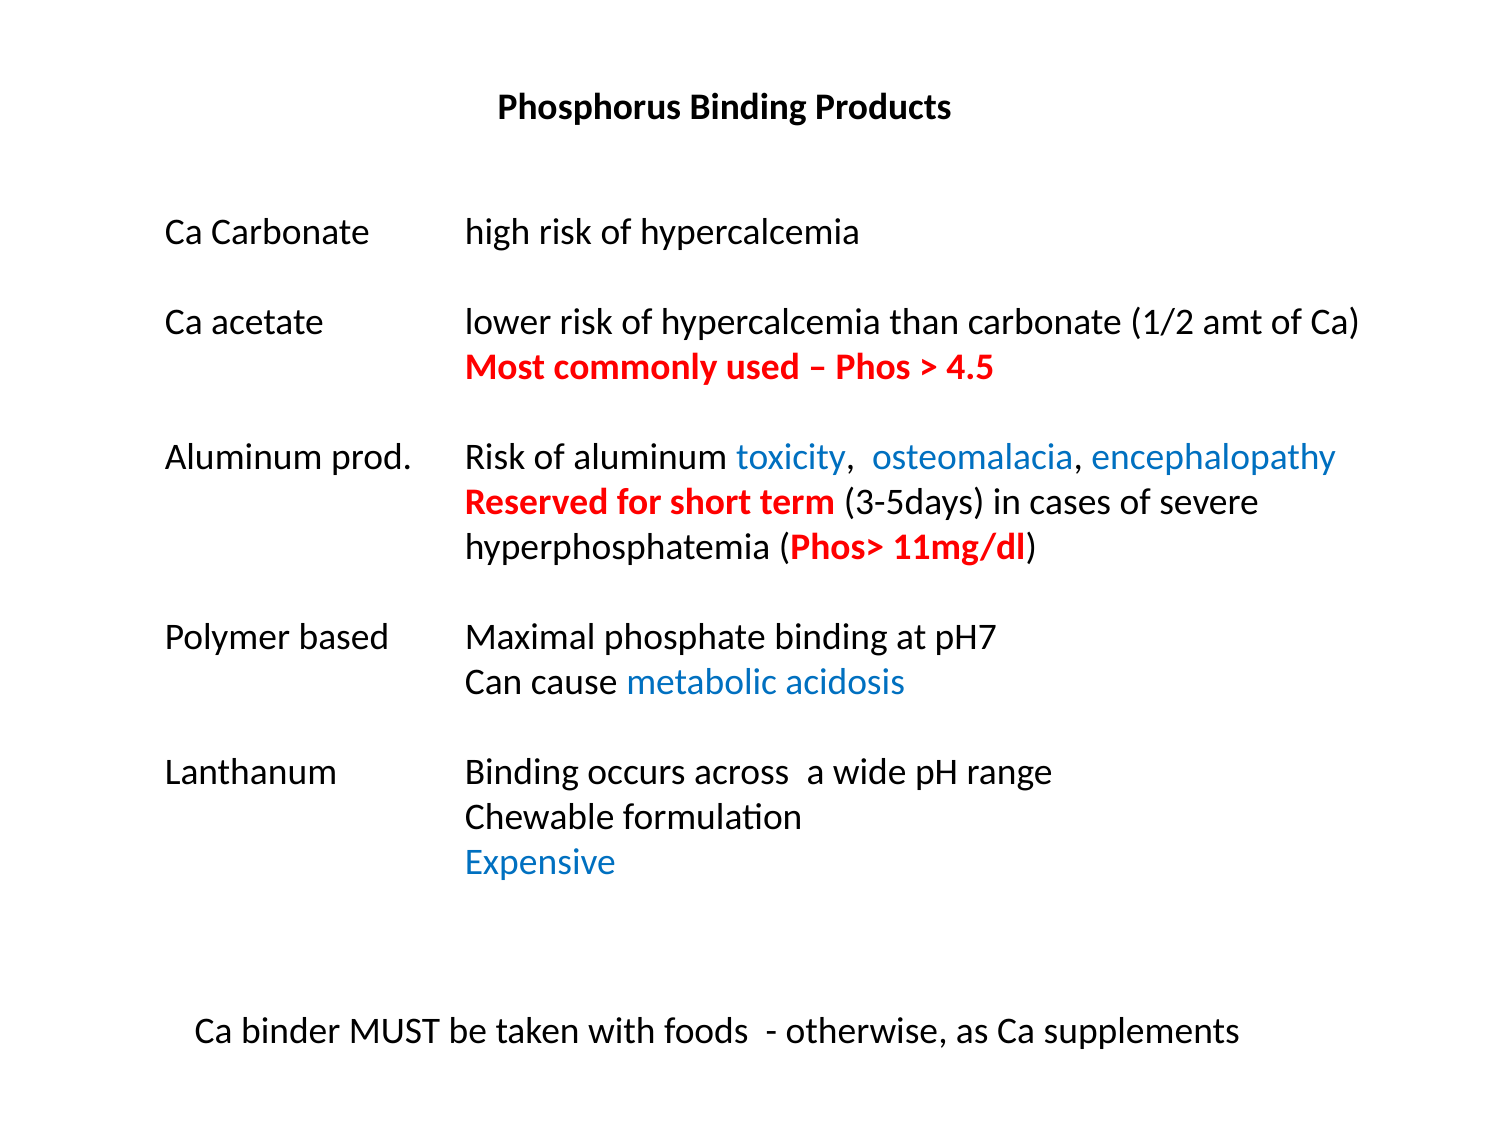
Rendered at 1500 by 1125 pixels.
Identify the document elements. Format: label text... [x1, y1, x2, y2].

text_box Ca Carbonate high risk of hypercalcemia Ca acetate lower risk of hypercalcemia than carbonate (1/2 amt of Ca) Most commonly used – Phos > 4.5 Aluminum prod. Risk of aluminum toxicity, osteomalacia, encephalopathy Reserved for short term (3-5days) in cases of severe hyperphosphatemia (Phos> 11mg/dl) Polymer based Maximal phosphate binding at pH7 Can cause metabolic acidosis Lanthanum Binding occurs across a wide pH range Chewable formulation Expensive [149, 199, 1413, 890]
text_box Phosphorus Binding Products [482, 74, 977, 135]
text_box Ca binder MUST be taken with foods - otherwise, as Ca supplements [179, 998, 1280, 1059]
